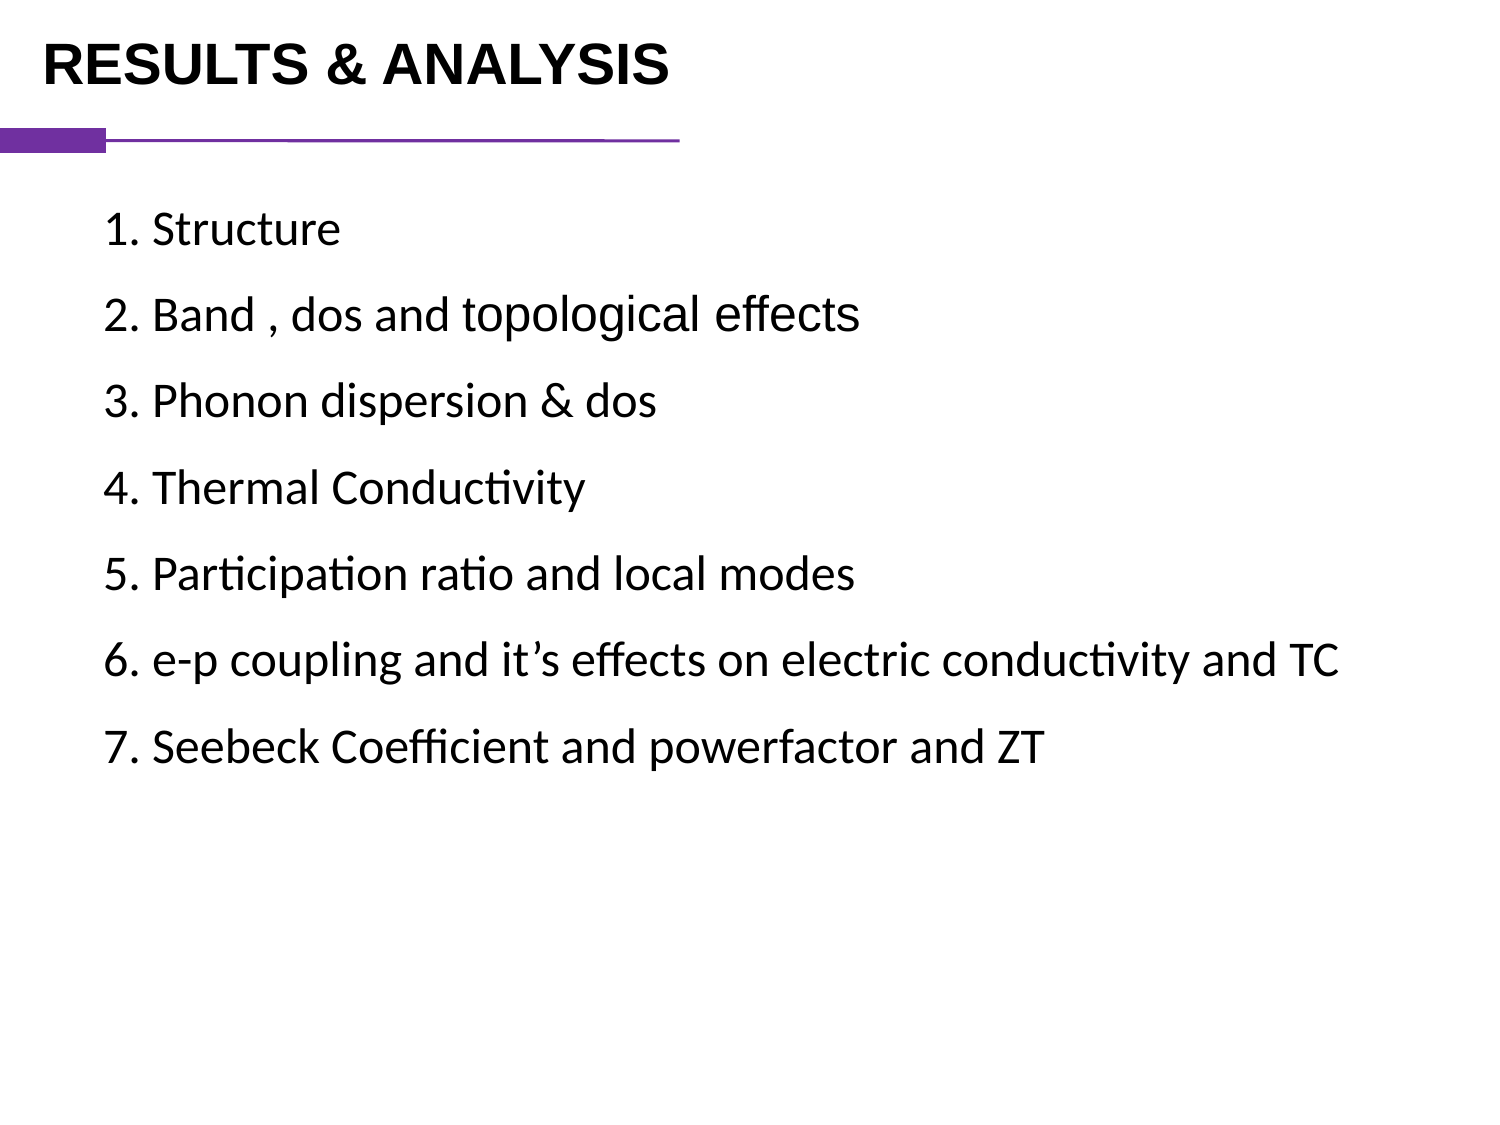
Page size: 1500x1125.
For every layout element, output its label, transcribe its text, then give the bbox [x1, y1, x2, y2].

text_box 4. Thermal Conductivity [88, 446, 1306, 522]
text_box 5. Participation ratio and local modes [88, 533, 1306, 608]
text_box RESULTS & ANALYSIS [27, 19, 686, 104]
text_box 1. Structure [88, 187, 1306, 263]
text_box 6. e-p coupling and it’s effects on electric conductivity and TC [88, 619, 1407, 695]
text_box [0, 128, 680, 153]
text_box 3. Phonon dispersion & dos [88, 360, 1306, 436]
text_box 2. Band , dos and topological effects [88, 274, 1306, 349]
text_box 7. Seebeck Coefficient and powerfactor and ZT [88, 705, 1306, 781]
